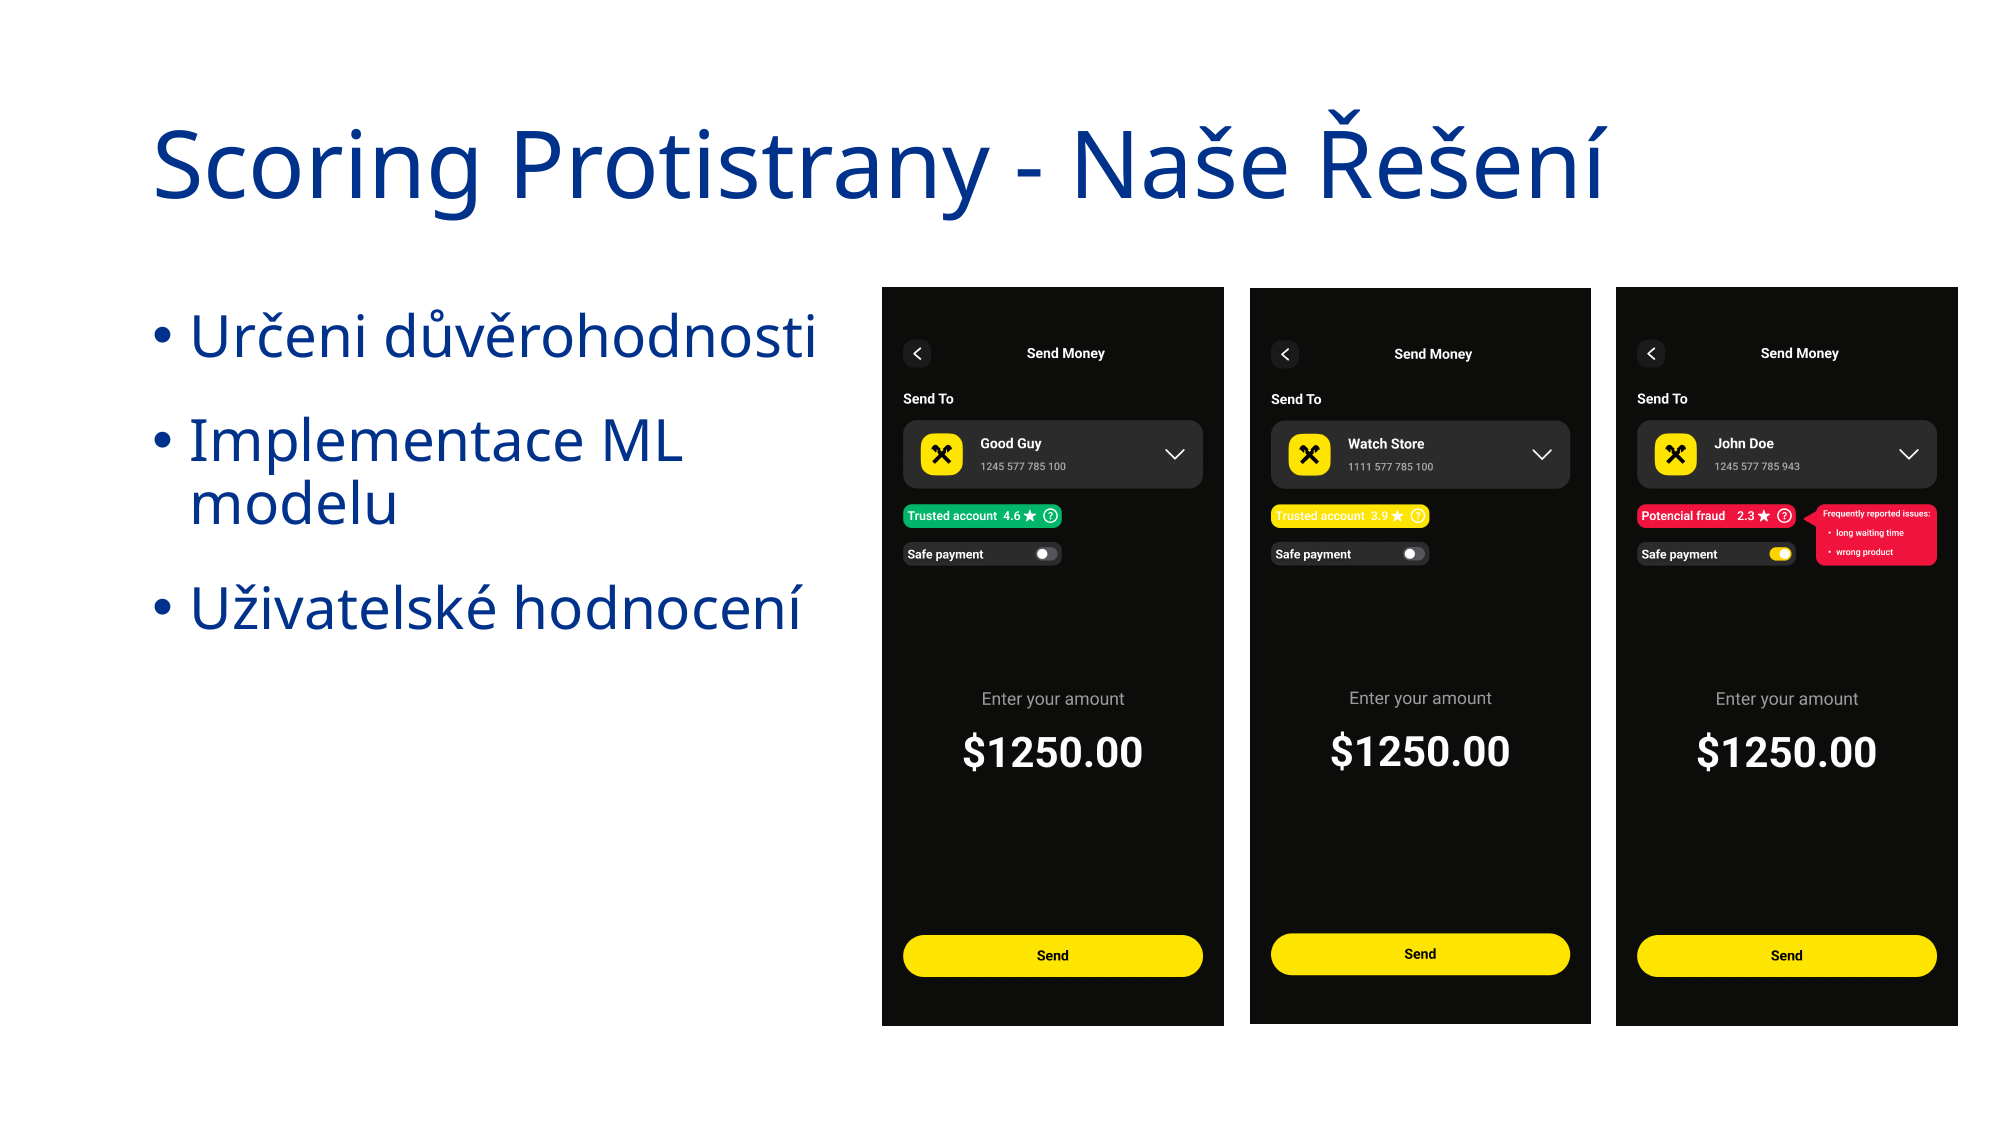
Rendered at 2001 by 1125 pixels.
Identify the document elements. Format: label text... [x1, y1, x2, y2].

picture [1616, 287, 1958, 1026]
picture [882, 287, 1224, 1026]
picture [1250, 288, 1591, 1024]
title Scoring Protistrany - Naše Řešení [137, 59, 1863, 278]
list Určeni důvěrohodnosti Implementace ML modelu Uživatelské hodnocení [137, 299, 843, 1014]
